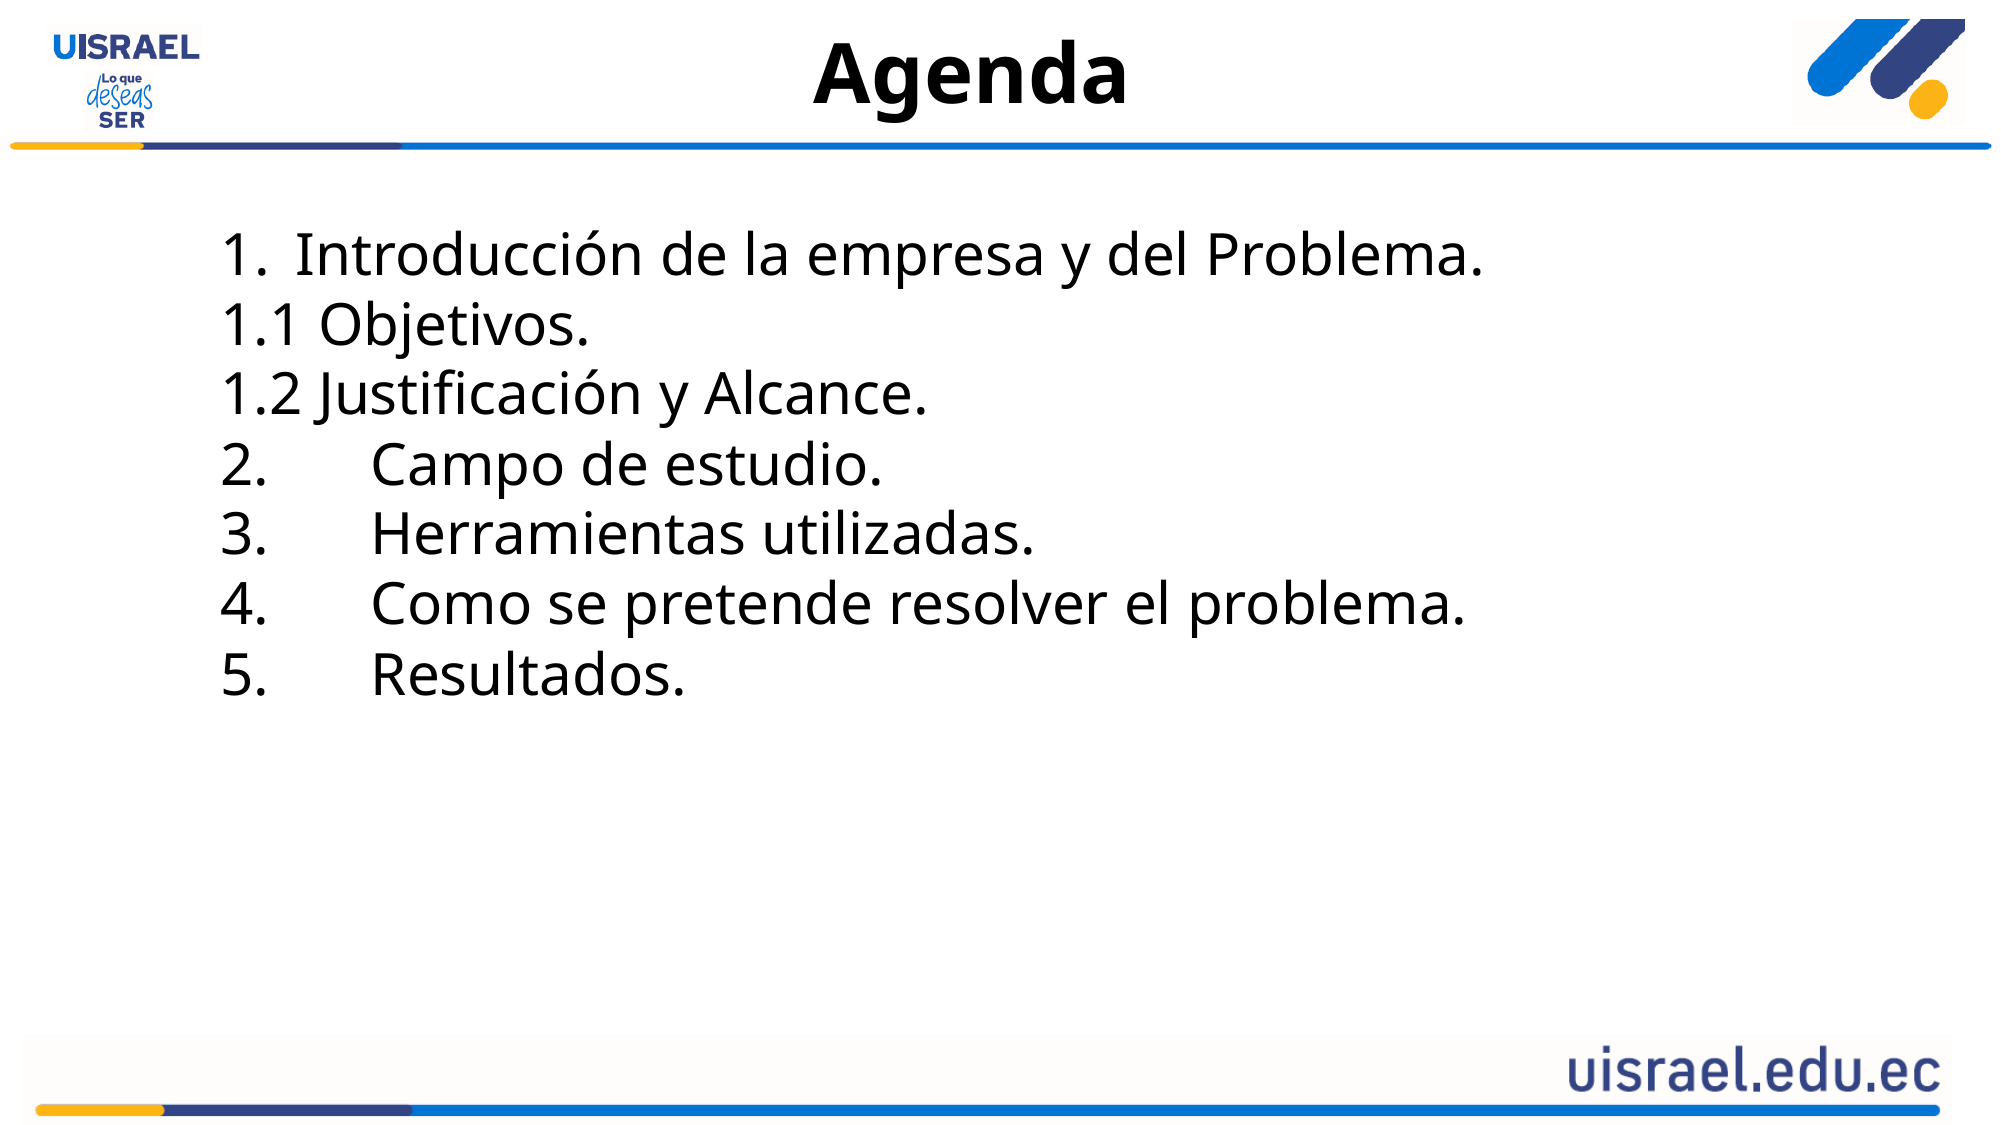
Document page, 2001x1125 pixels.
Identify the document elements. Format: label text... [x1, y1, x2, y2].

picture [23, 1034, 1952, 1125]
text_box Agenda [799, 13, 1174, 128]
picture [0, 136, 2000, 153]
picture [1792, 19, 1965, 126]
picture [47, 24, 203, 66]
text_box Introducción de la empresa y del Problema. 1.1 Objetivos. 1.2 Justificación y Alcance. 2. Campo de estudio. 3. Herramientas utilizadas. 4. Como se pretende resolver el problema. 5. Resultados. [131, 209, 1754, 784]
picture [83, 70, 153, 132]
